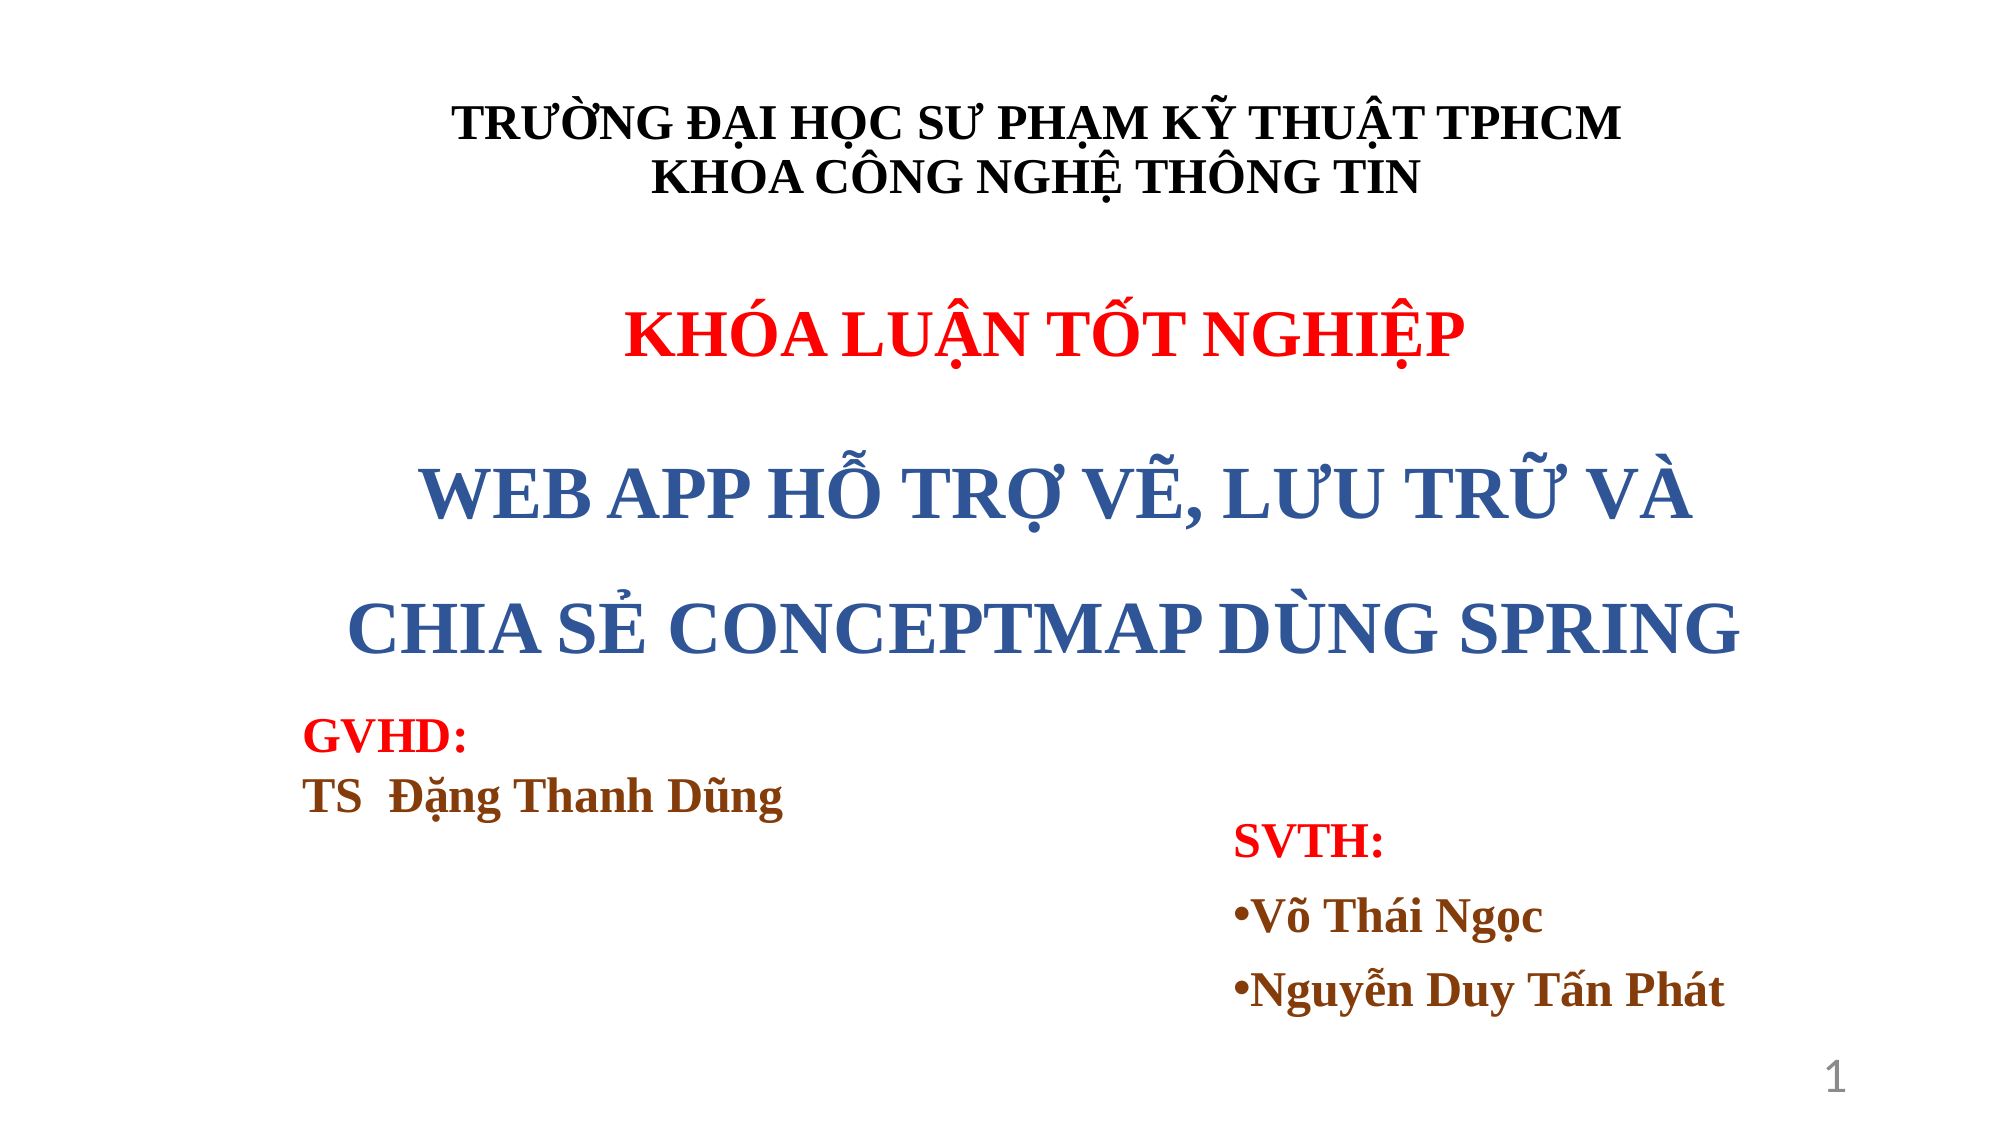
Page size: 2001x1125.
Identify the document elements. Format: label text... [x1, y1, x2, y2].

title TRƯỜNG ĐẠI HỌC SƯ PHẠM KỸ THUẬT TPHCM KHOA CÔNG NGHỆ THÔNG TIN [240, 27, 1835, 274]
slide_number 1 [1412, 1042, 1863, 1103]
list SVTH: Võ Thái Ngọc Nguyễn Duy Tấn Phát [1218, 806, 1788, 1125]
text_box GVHD: TS Đặng Thanh Dũng [287, 695, 922, 891]
text_box KHÓA LUẬN TỐT NGHIỆP WEB APP HỖ TRỢ VẼ, LƯU TRỮ VÀ CHIA SẺ CONCEPTMAP DÙNG SPRING [287, 242, 1788, 678]
